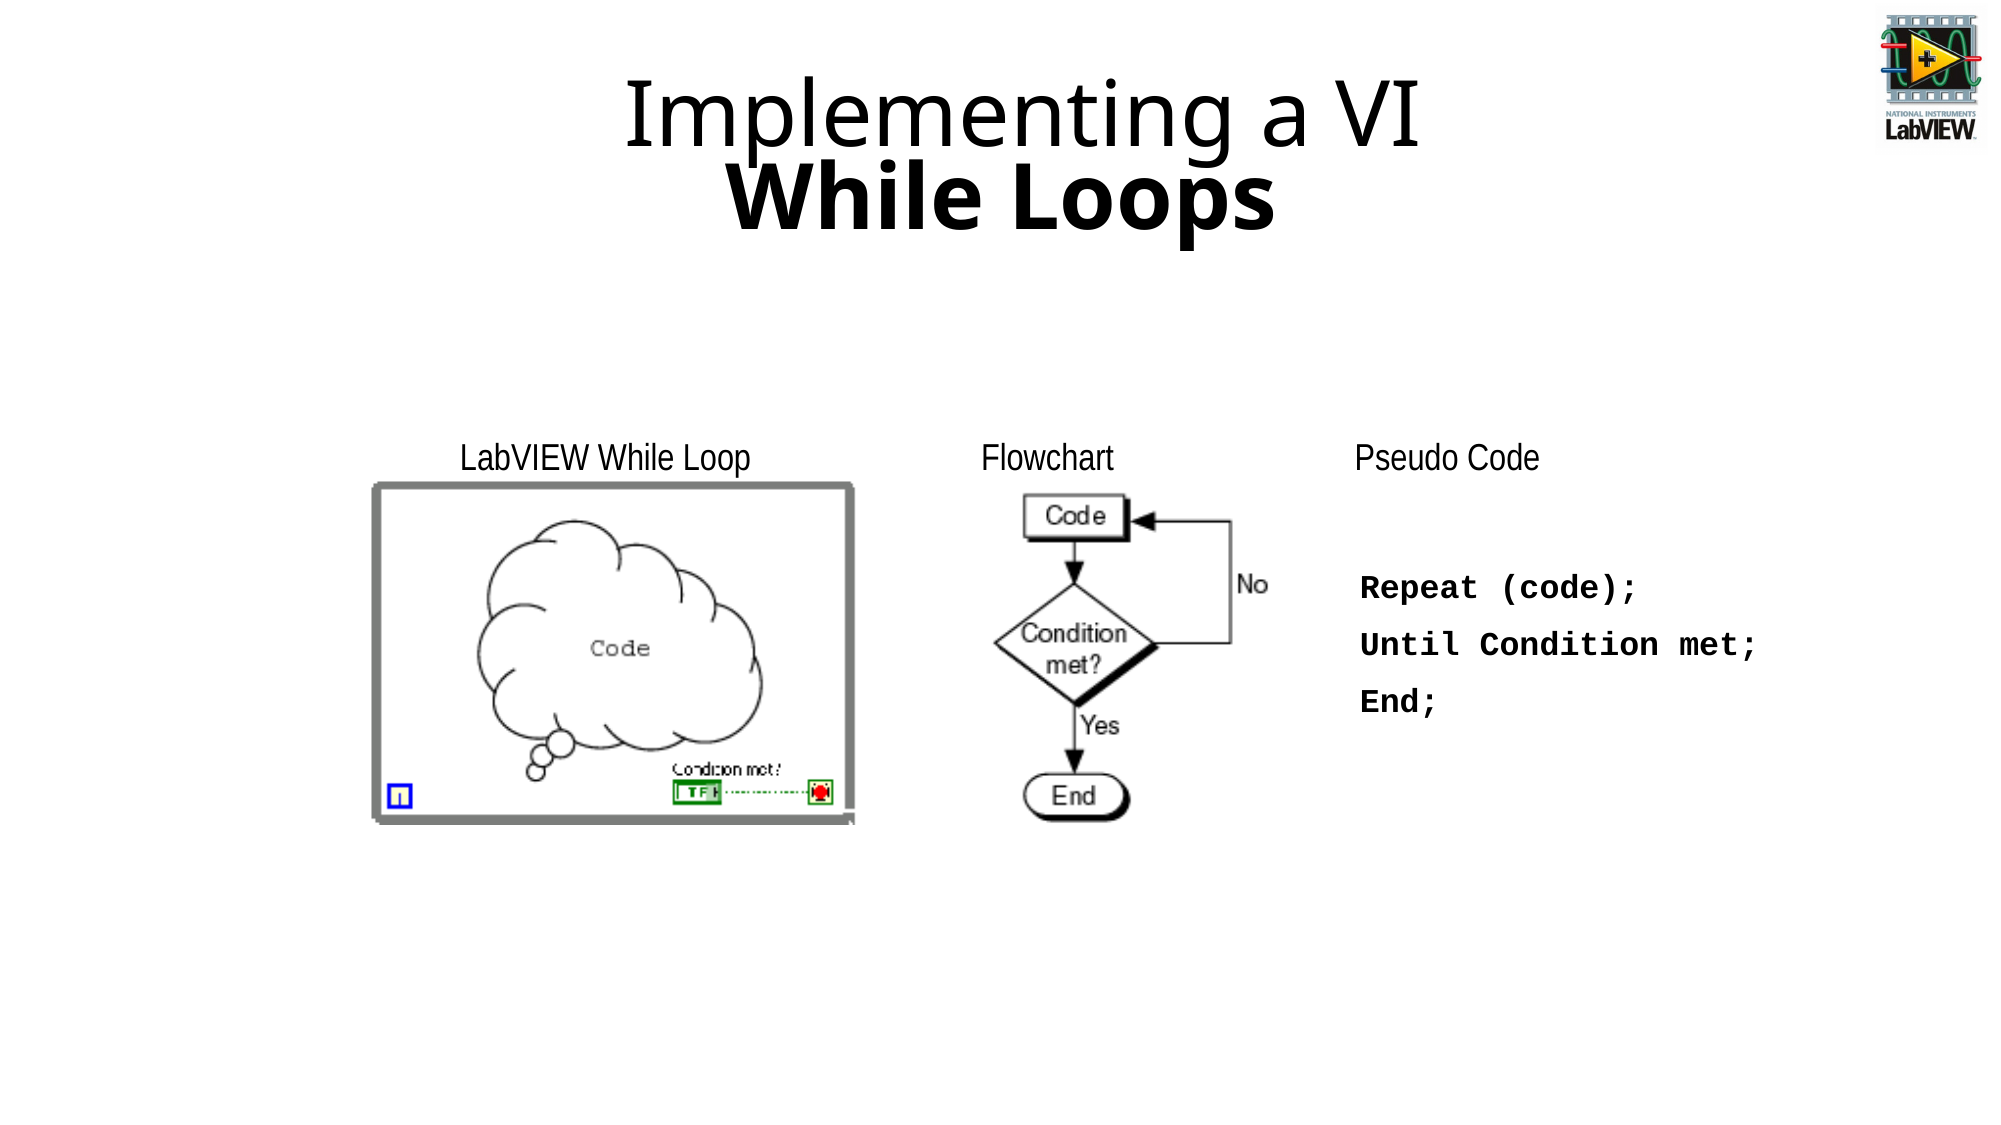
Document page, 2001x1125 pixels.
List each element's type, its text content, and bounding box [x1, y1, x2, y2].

text_box Repeat (code); Until Condition met; End; [1344, 558, 1795, 783]
text_box Implementing a VI [280, 60, 1767, 143]
picture [1875, 3, 1988, 155]
text_box LabVIEW While Loop Flowchart Pseudo Code [444, 430, 1795, 487]
picture [369, 480, 1283, 825]
text_box While Loops [81, 143, 1922, 243]
